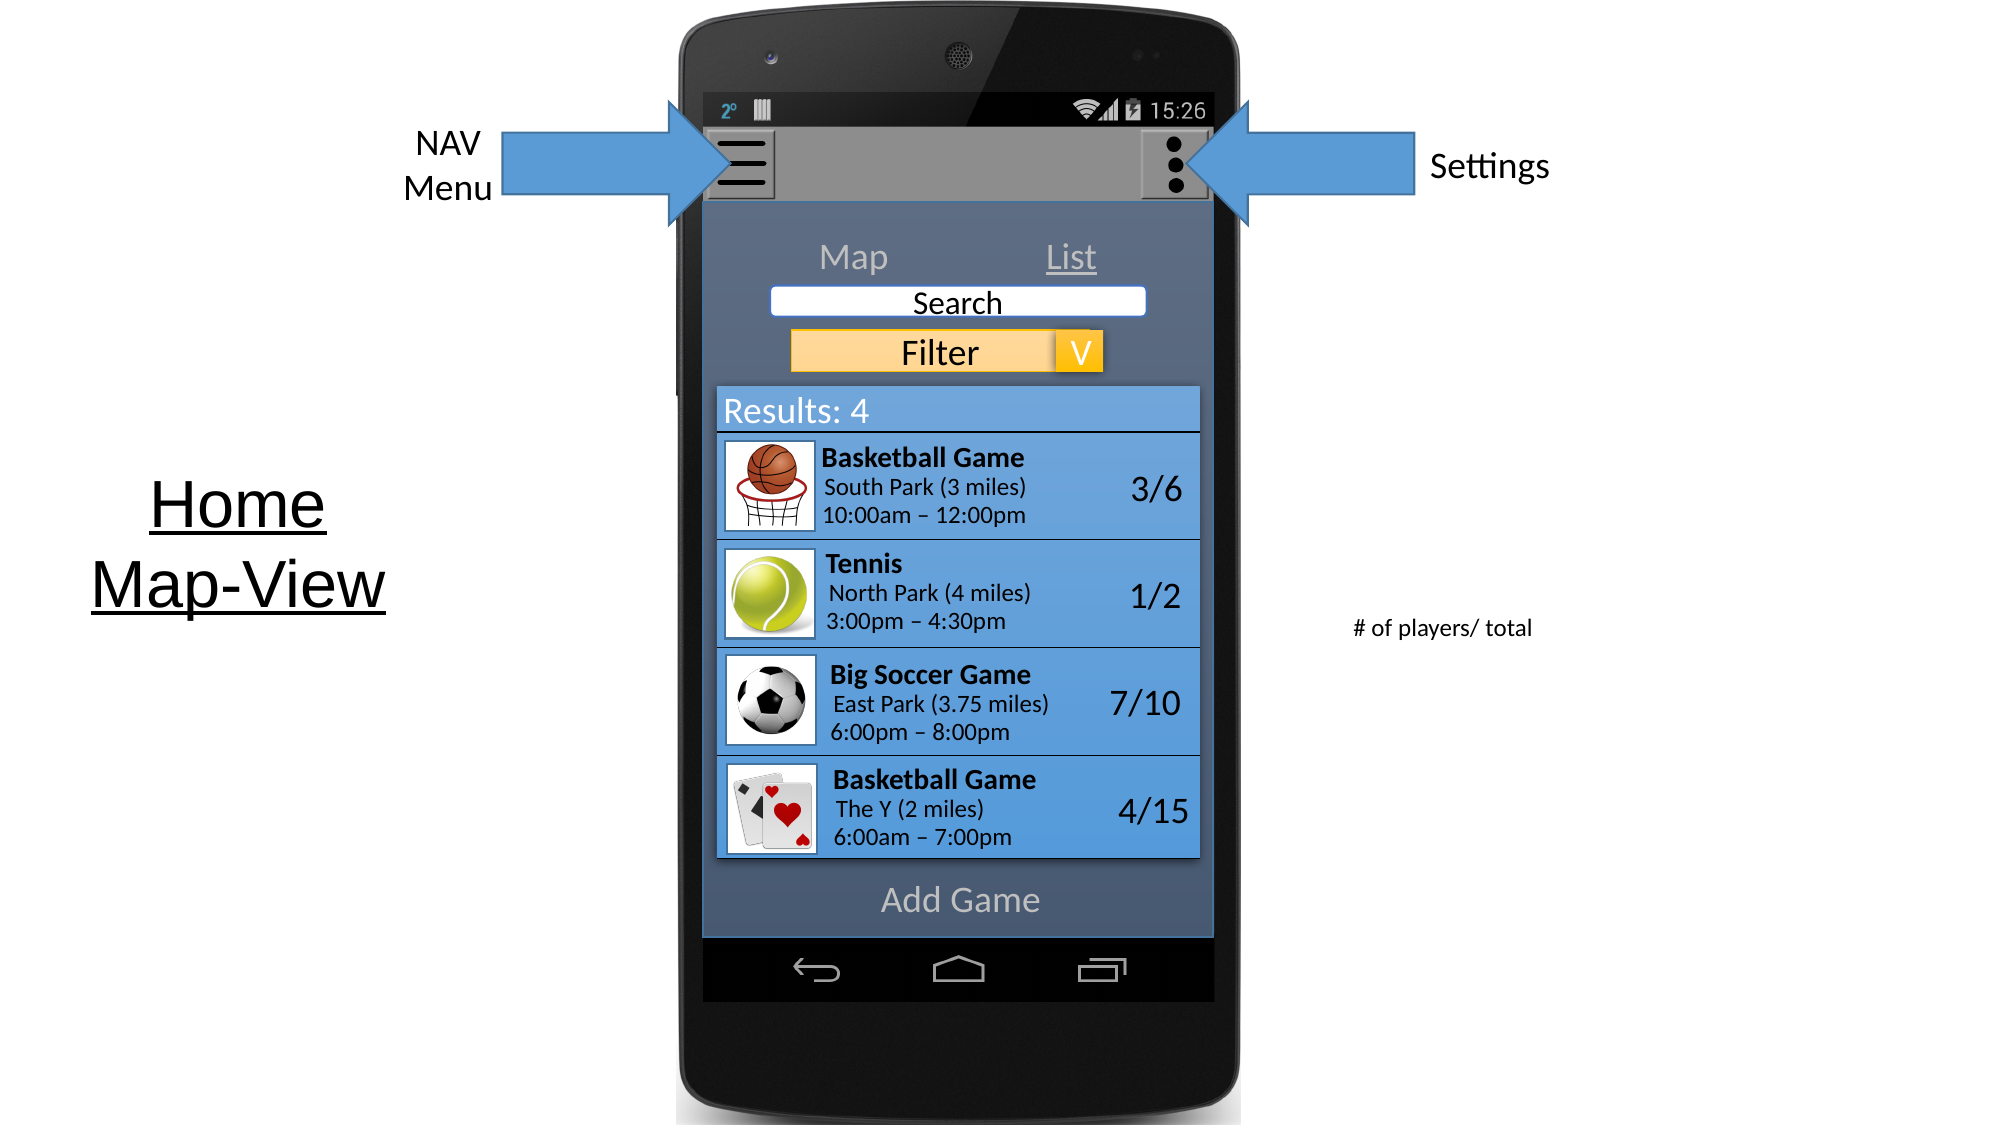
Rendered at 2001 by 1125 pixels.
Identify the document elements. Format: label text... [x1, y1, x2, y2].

text_box # of players/ total [1338, 604, 1549, 650]
text_box [1241, 99, 1416, 228]
text_box Home Map-View [53, 453, 423, 628]
text_box Settings [1415, 133, 1566, 193]
text_box NAV Menu [388, 110, 509, 216]
text_box [509, 99, 676, 228]
picture [676, 0, 1241, 1125]
